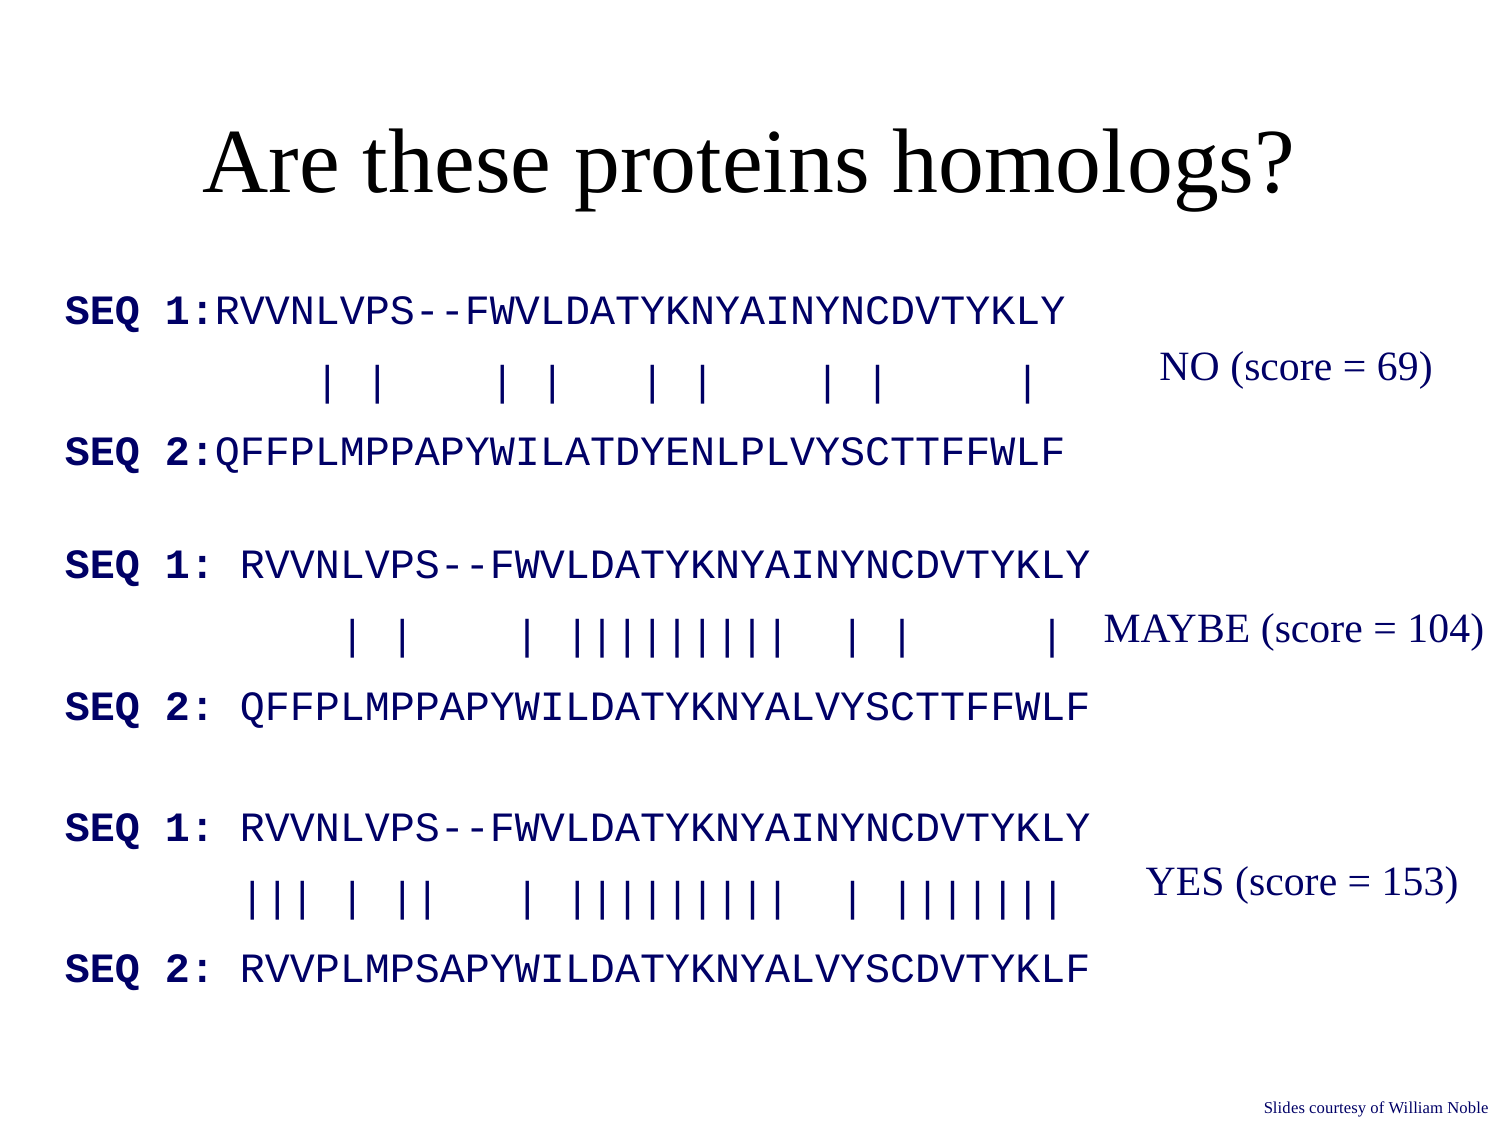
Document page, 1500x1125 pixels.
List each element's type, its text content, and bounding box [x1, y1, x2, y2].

text_box YES (score = 153) [1130, 846, 1474, 912]
text_box MAYBE (score = 104) [1088, 593, 1500, 659]
title Are these proteins homologs? [112, 62, 1388, 250]
text_box SEQ 1:RVVNLVPS--FWVLDATYKNYAINYNCDVTYKLY | | | | | | | | | SEQ 2:QFFPLMPPAPYWILATDYENLPLVYSCTTFFWLF [49, 275, 1088, 482]
text_box SEQ 1: RVVNLVPS--FWVLDATYKNYAINYNCDVTYKLY | | | ||||||||| | | | SEQ 2: QFFPLMPPAPYWILDATYKNYALVYSCTTFFWLF [49, 529, 1150, 736]
text_box Slides courtesy of William Noble [1248, 1089, 1500, 1125]
text_box SEQ 1: RVVNLVPS--FWVLDATYKNYAINYNCDVTYKLY ||| | || | ||||||||| | ||||||| SEQ 2: RVVPLMPSAPYWILDATYKNYALVYSCDVTYKLF [50, 791, 1113, 999]
text_box NO (score = 69) [1144, 331, 1449, 396]
